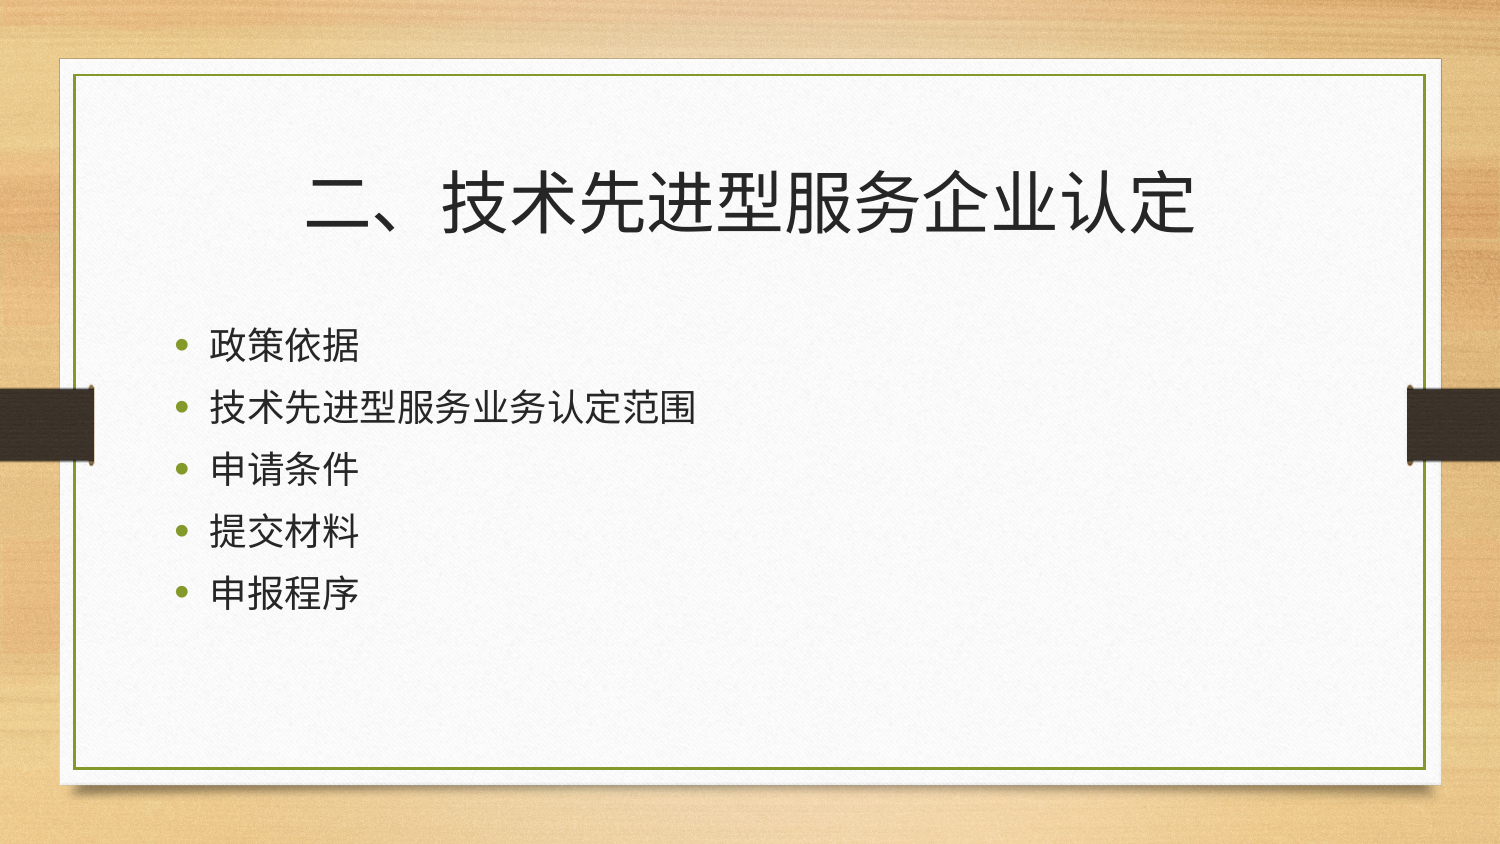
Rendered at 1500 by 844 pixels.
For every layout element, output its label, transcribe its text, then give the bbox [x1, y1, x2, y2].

list 政策依据 技术先进型服务业务认定范围 申请条件 提交材料 申报程序 [159, 314, 1341, 723]
picture [0, 0, 1500, 844]
title 二、技术先进型服务企业认定 [159, 120, 1341, 282]
